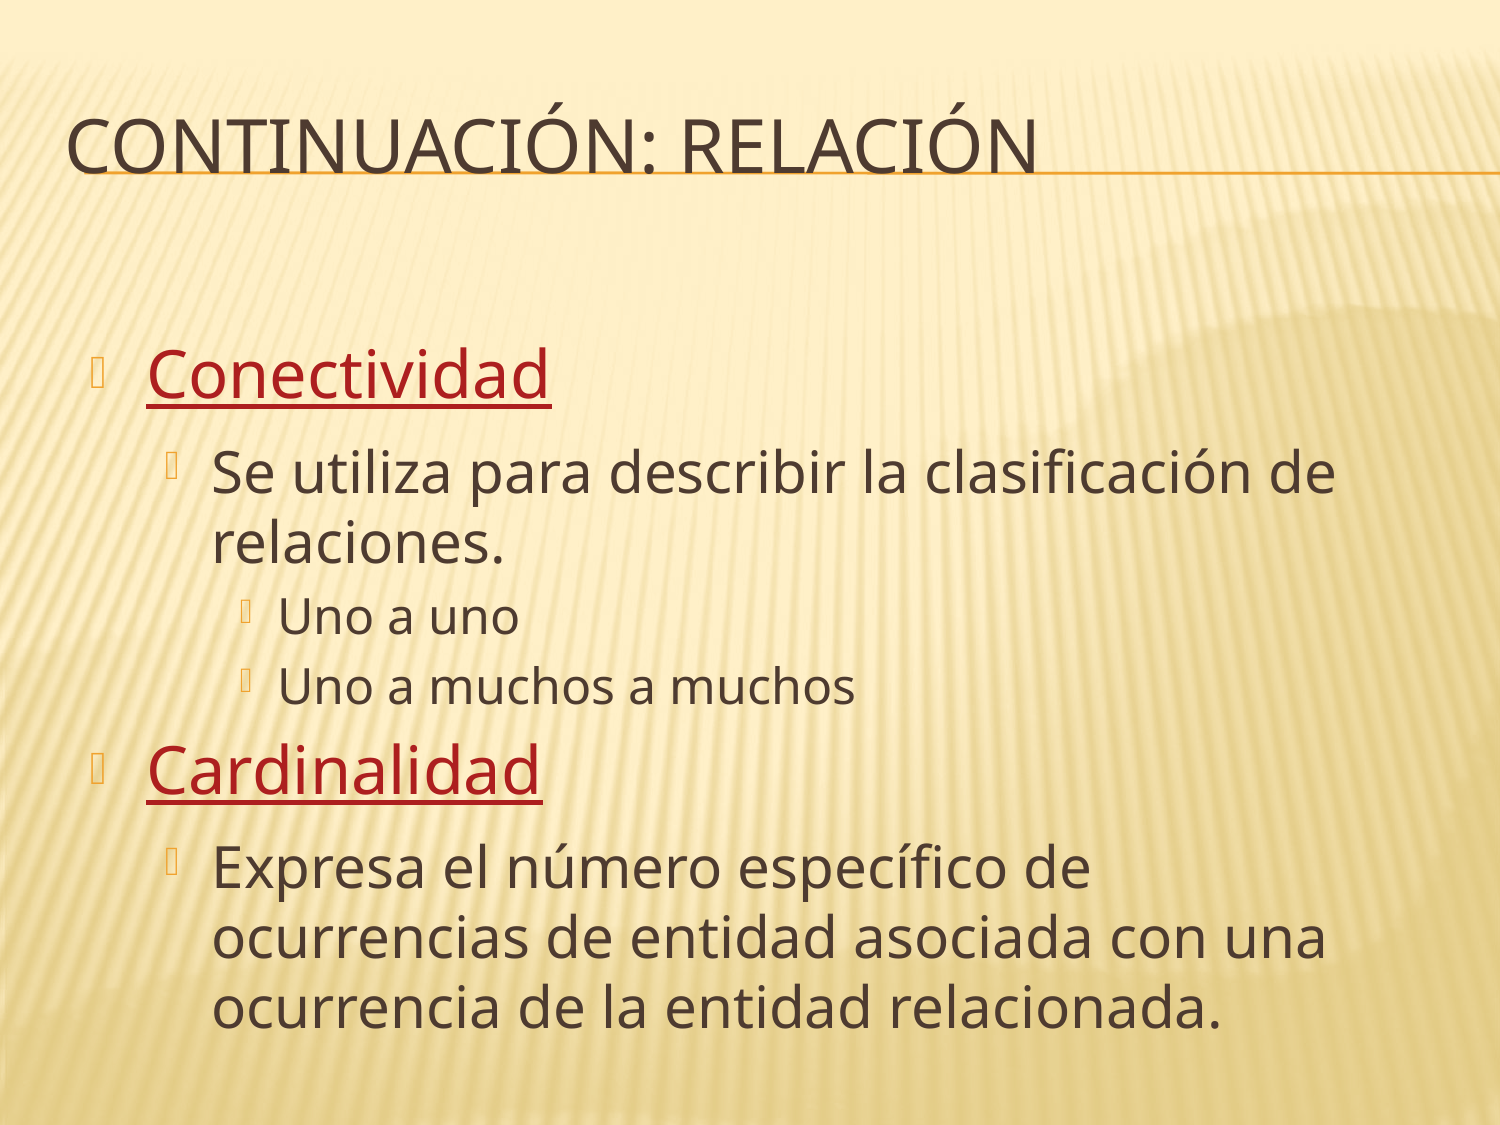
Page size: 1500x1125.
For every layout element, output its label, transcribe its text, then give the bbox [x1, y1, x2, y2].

title Continuación: Relación [50, 75, 1475, 213]
list Conectividad Se utiliza para describir la clasificación de relaciones. Uno a uno Uno a muchos a muchos Cardinalidad Expresa el número específico de ocurrencias de entidad asociada con una ocurrencia de la entidad relacionada. [75, 324, 1425, 1063]
